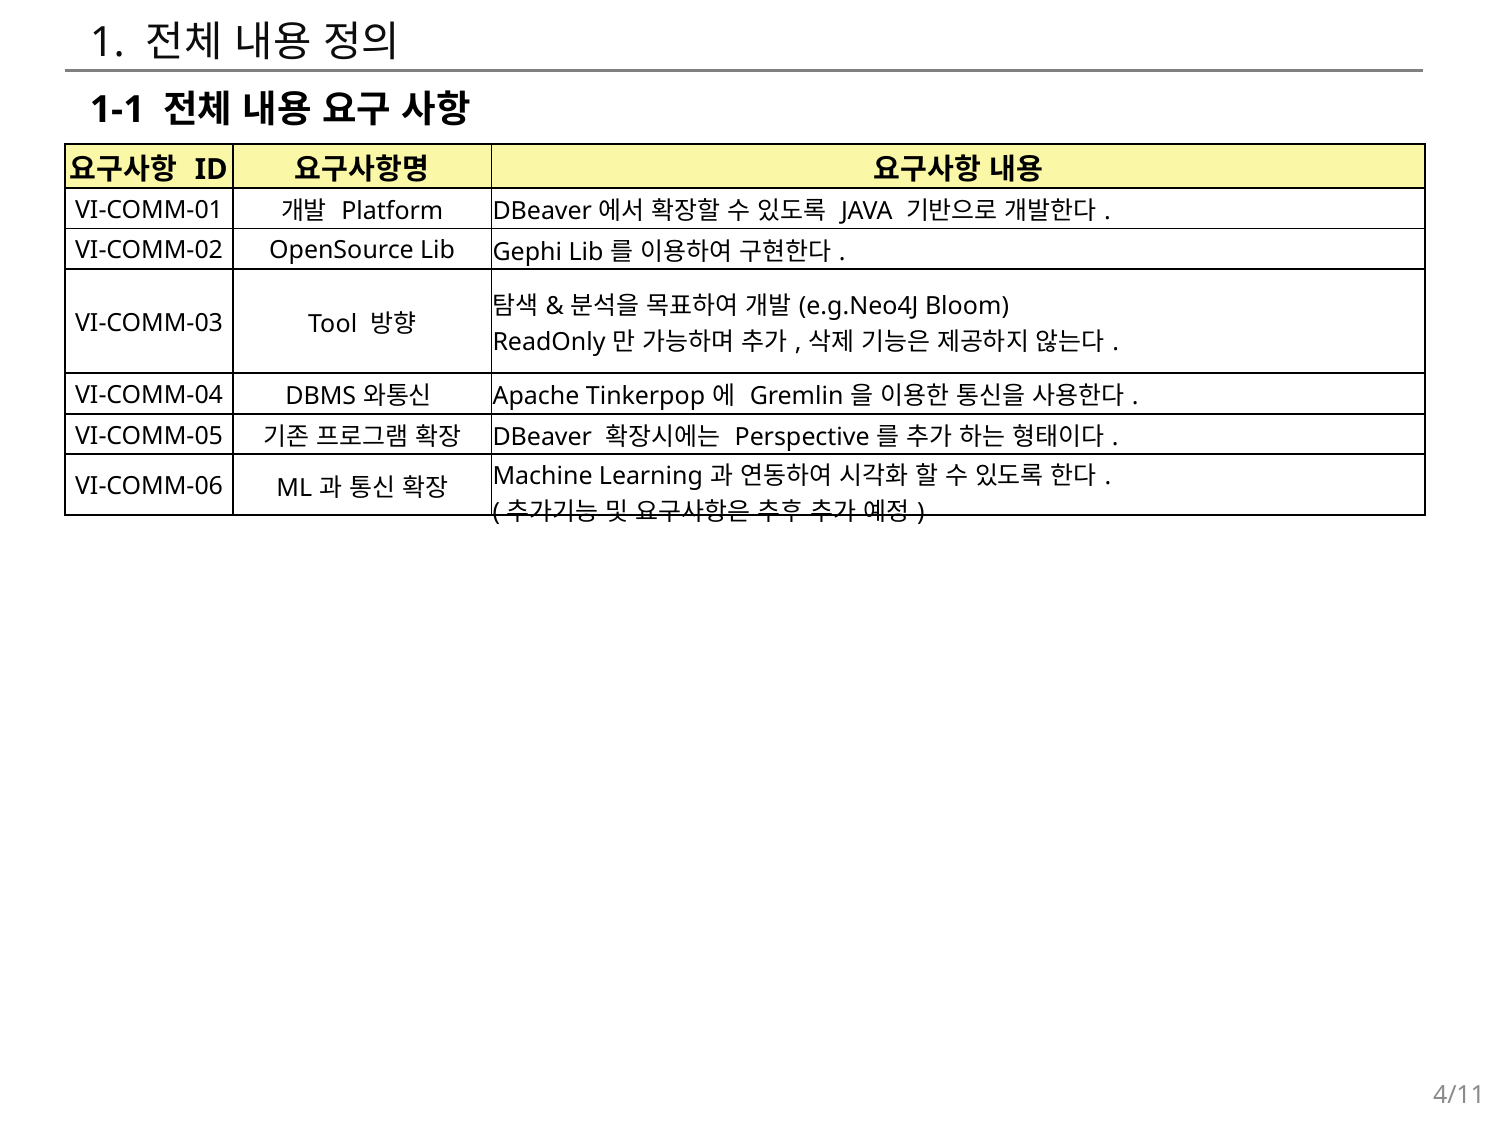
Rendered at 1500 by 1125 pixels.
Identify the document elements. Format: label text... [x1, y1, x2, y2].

table_cell Tool 방향 [234, 270, 491, 372]
text_box 1-1 전체 내용 요구 사항 [74, 78, 1425, 138]
table_cell VI-COMM-01 [66, 189, 232, 228]
table_cell VI-COMM-02 [66, 229, 232, 268]
table_cell VI-COMM-06 [66, 455, 232, 514]
table_cell Gephi Lib를 이용하여 구현한다. [492, 229, 1424, 268]
table_cell Apache Tinkerpop에 Gremlin을 이용한 통신을 사용한다. [492, 374, 1424, 413]
title 1. 전체 내용 정의 [75, 7, 1425, 78]
table_cell 탐색&분석을 목표하여 개발(e.g.Neo4J Bloom) ReadOnly만 가능하며 추가,삭제 기능은 제공하지 않는다. [492, 270, 1424, 372]
table_cell VI-COMM-04 [66, 374, 232, 413]
table_cell Machine Learning과 연동하여 시각화 할 수 있도록 한다. (추가기능 및 요구사항은 추후 추가 예정) [492, 455, 1424, 514]
table_cell ML과 통신 확장 [234, 455, 491, 514]
table_cell OpenSource Lib [234, 229, 491, 268]
slide_number 4/11 [1149, 1065, 1500, 1125]
table_cell DBeaver에서 확장할 수 있도록 JAVA 기반으로 개발한다. [492, 189, 1424, 228]
table_header 요구사항 ID [66, 145, 232, 187]
table_cell 기존 프로그램 확장 [234, 415, 491, 453]
table_header 요구사항 내용 [492, 145, 1424, 187]
table_cell DBMS와통신 [234, 374, 491, 413]
table_cell VI-COMM-05 [66, 415, 232, 453]
table_cell VI-COMM-03 [66, 270, 232, 372]
table_header 요구사항명 [234, 145, 491, 187]
table_cell 개발 Platform [234, 189, 491, 228]
table_cell DBeaver 확장시에는 Perspective를 추가 하는 형태이다. [492, 415, 1424, 453]
